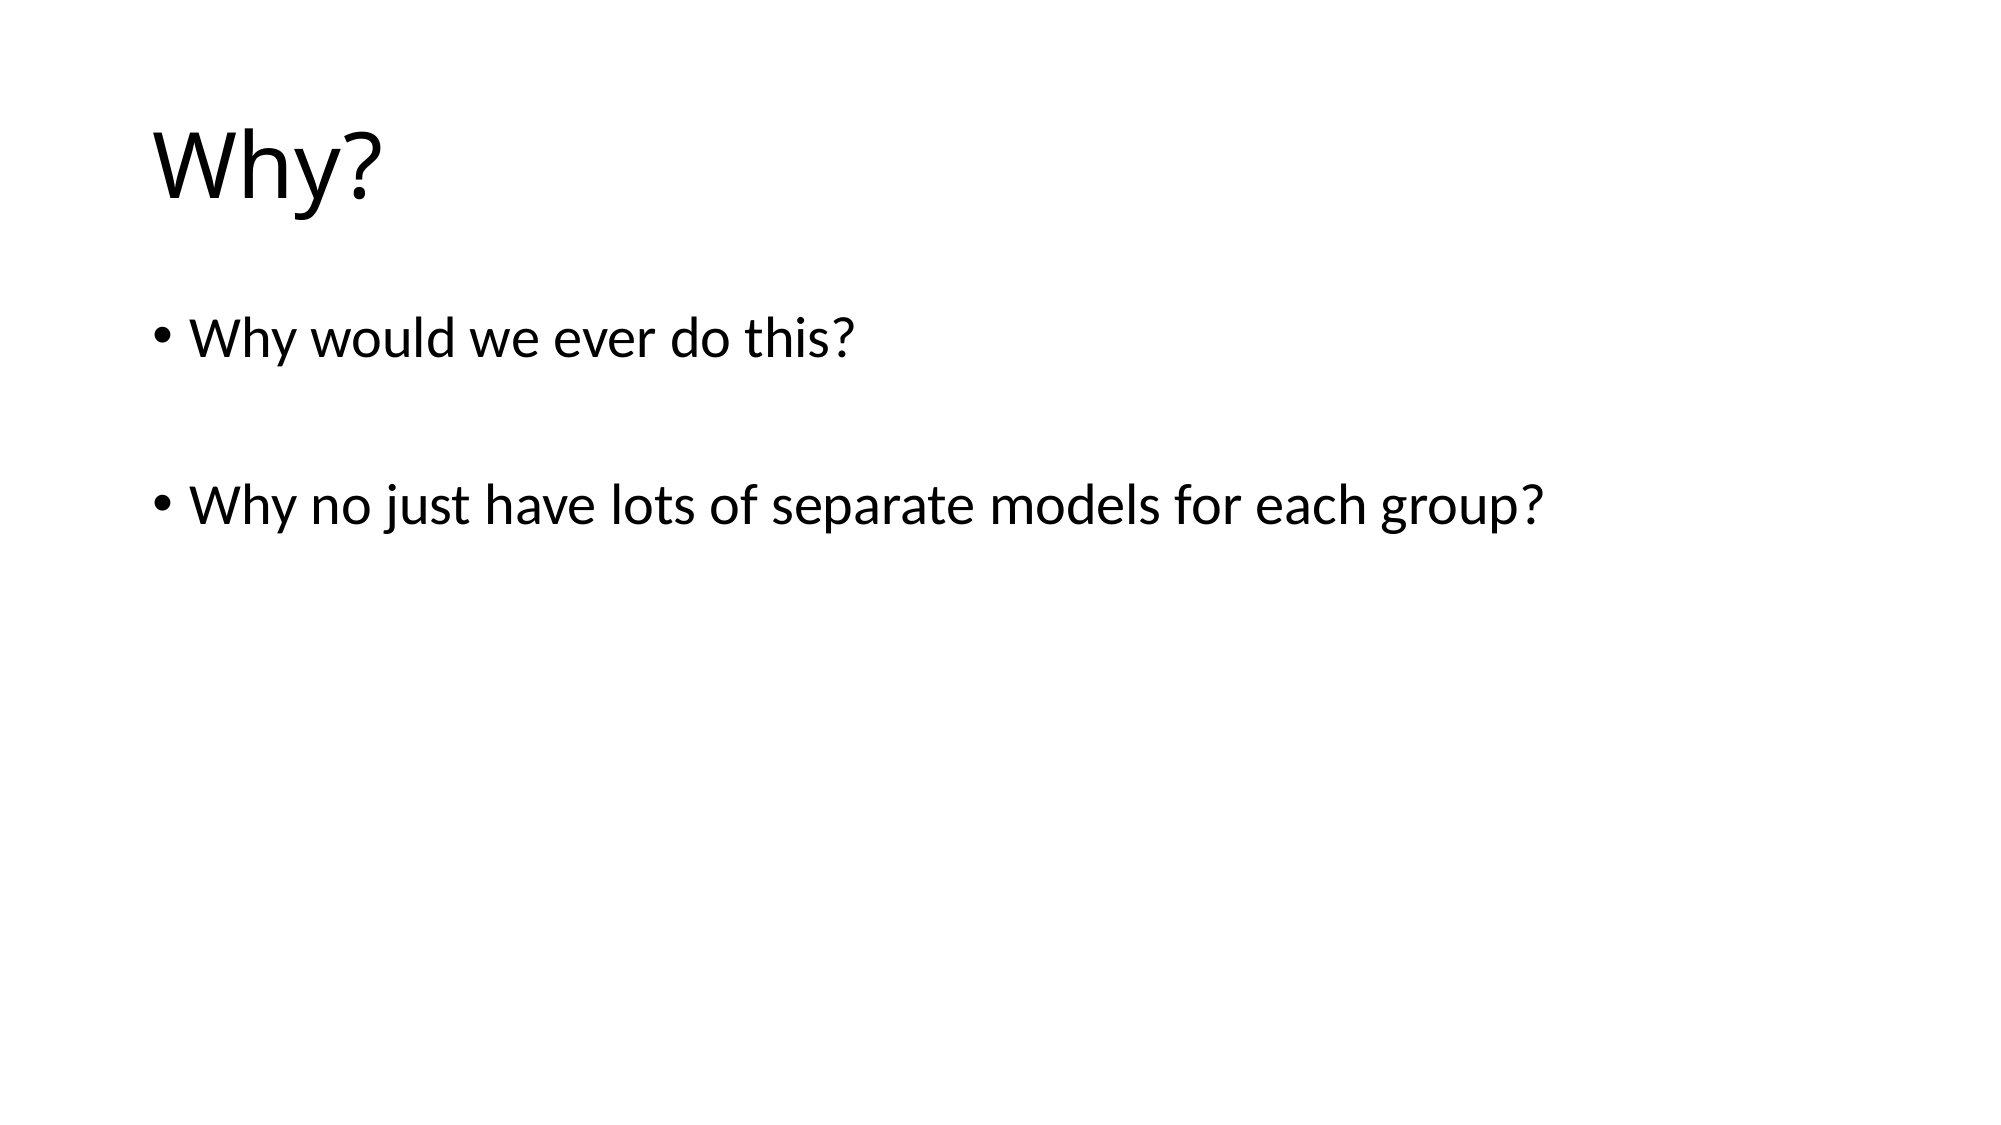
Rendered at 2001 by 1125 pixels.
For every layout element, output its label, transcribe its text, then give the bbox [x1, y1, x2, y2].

list Why would we ever do this? Why no just have lots of separate models for each group? [137, 299, 1863, 1014]
title Why? [137, 59, 1863, 278]
